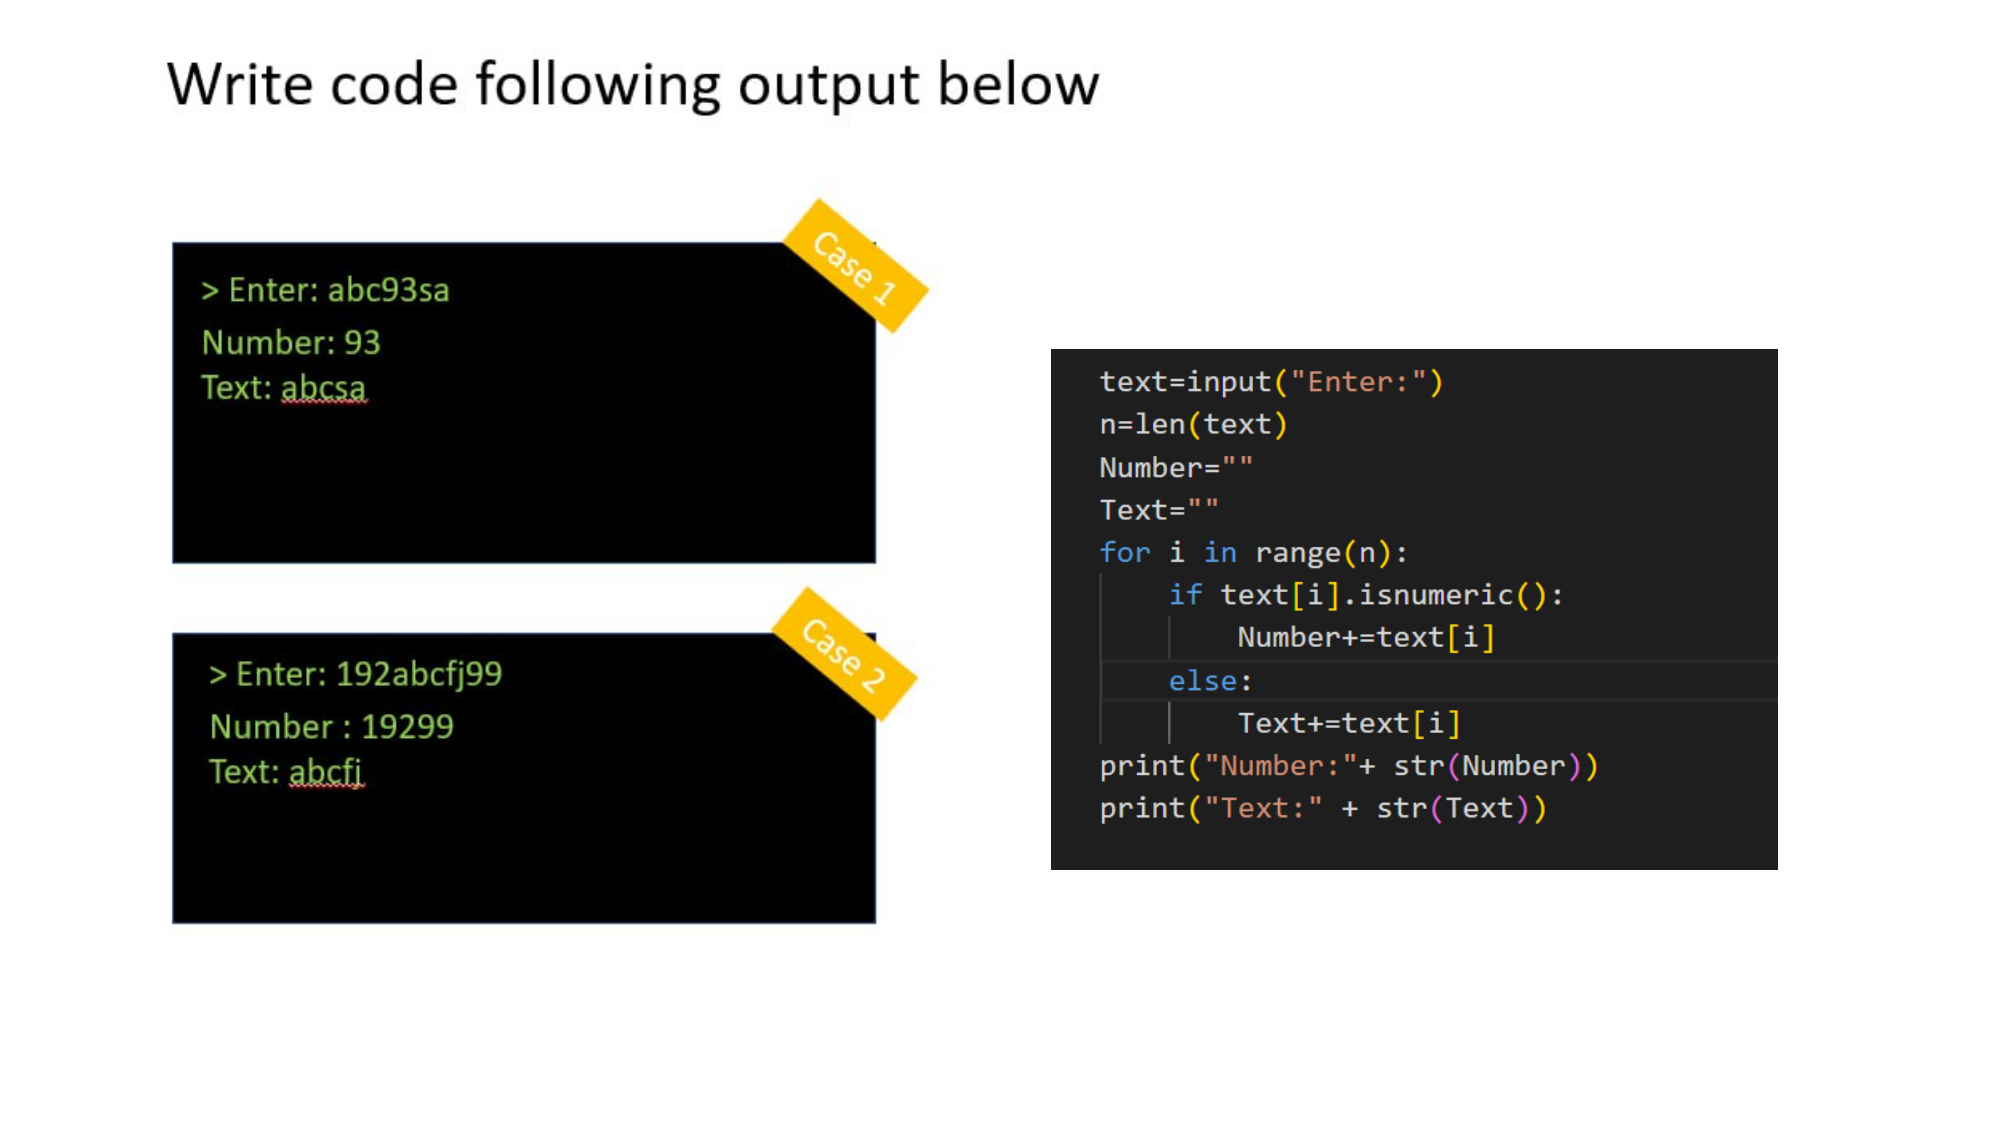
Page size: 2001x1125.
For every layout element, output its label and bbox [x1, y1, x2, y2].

picture [70, 0, 1778, 1022]
